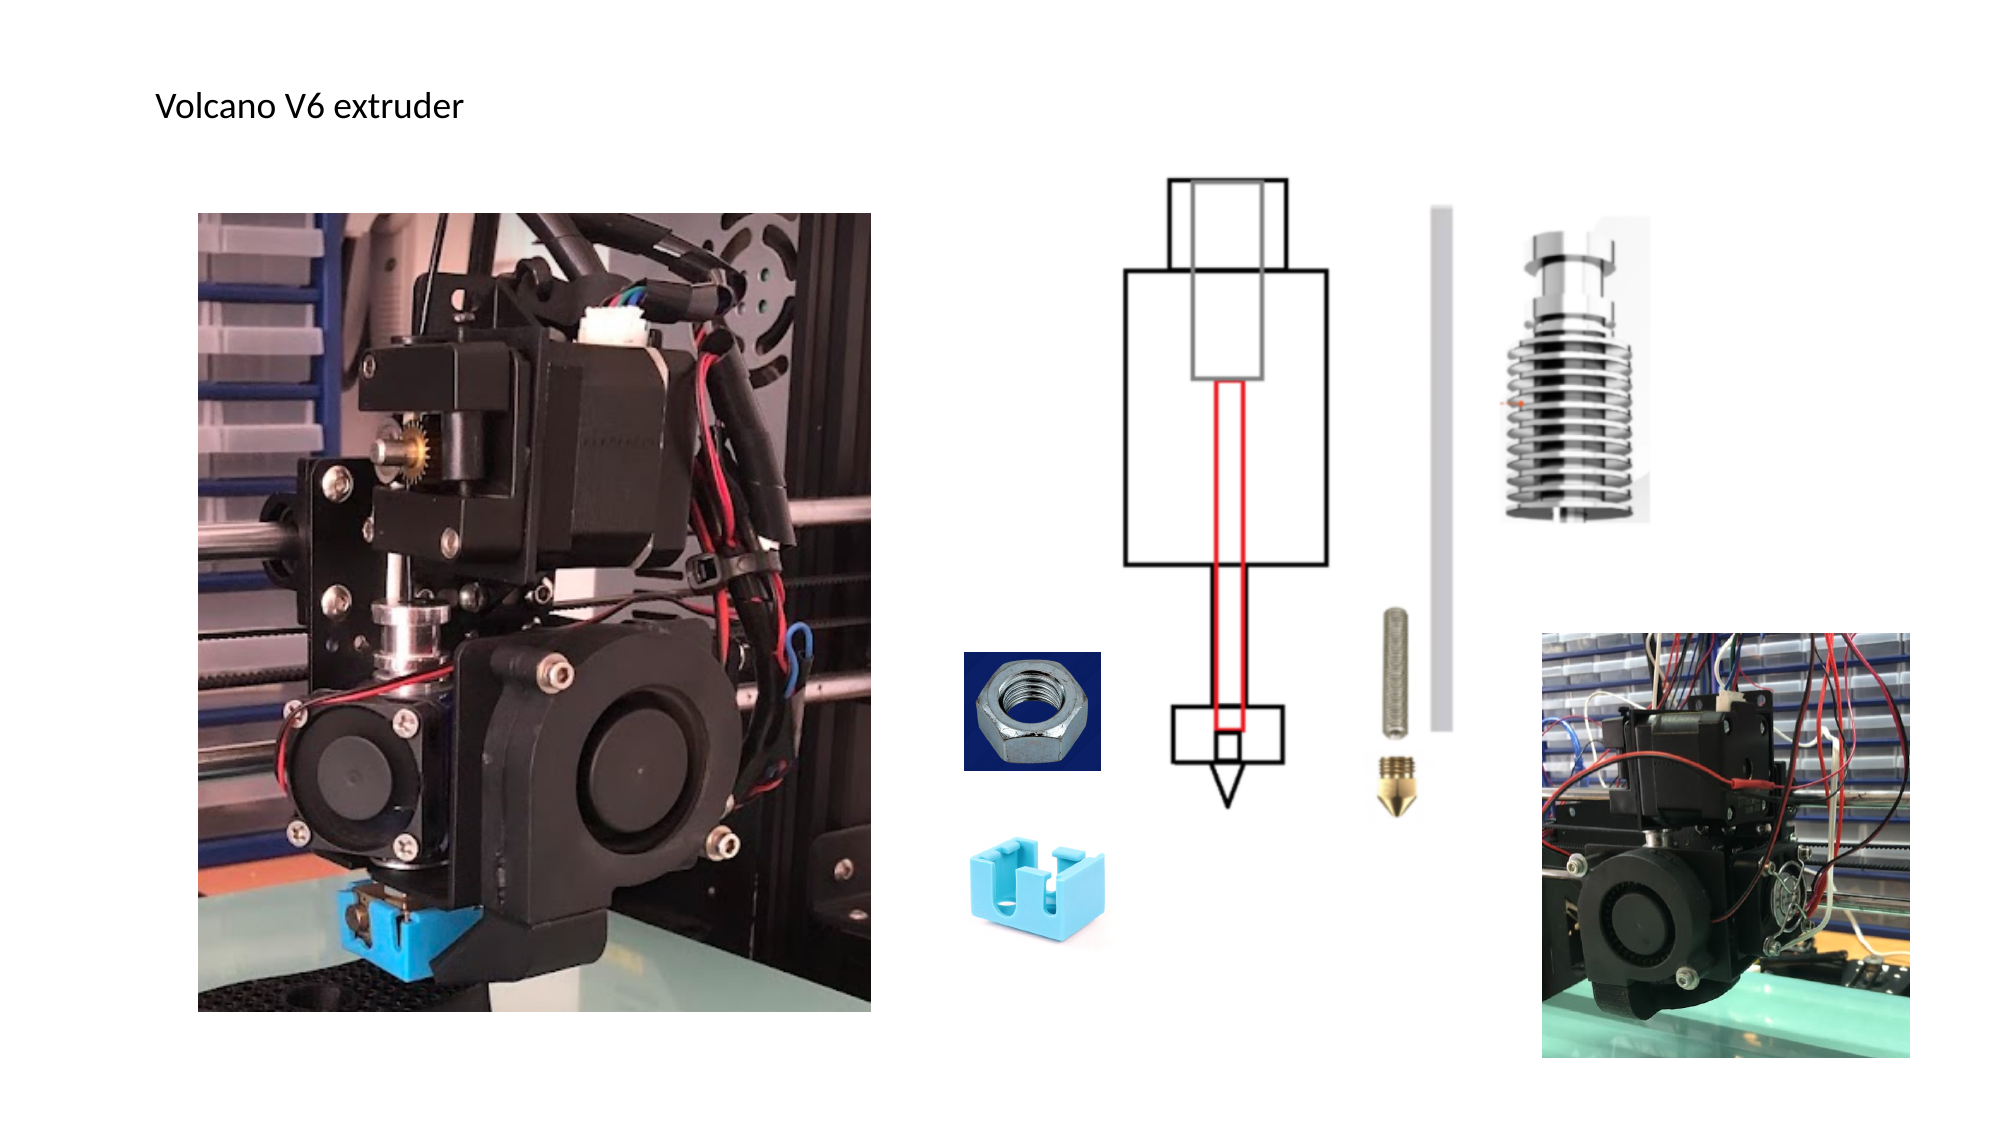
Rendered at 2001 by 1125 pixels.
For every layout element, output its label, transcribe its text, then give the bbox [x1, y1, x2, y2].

picture [198, 213, 871, 1012]
text_box Volcano V6 extruder [140, 74, 837, 134]
picture [949, 157, 1910, 1058]
